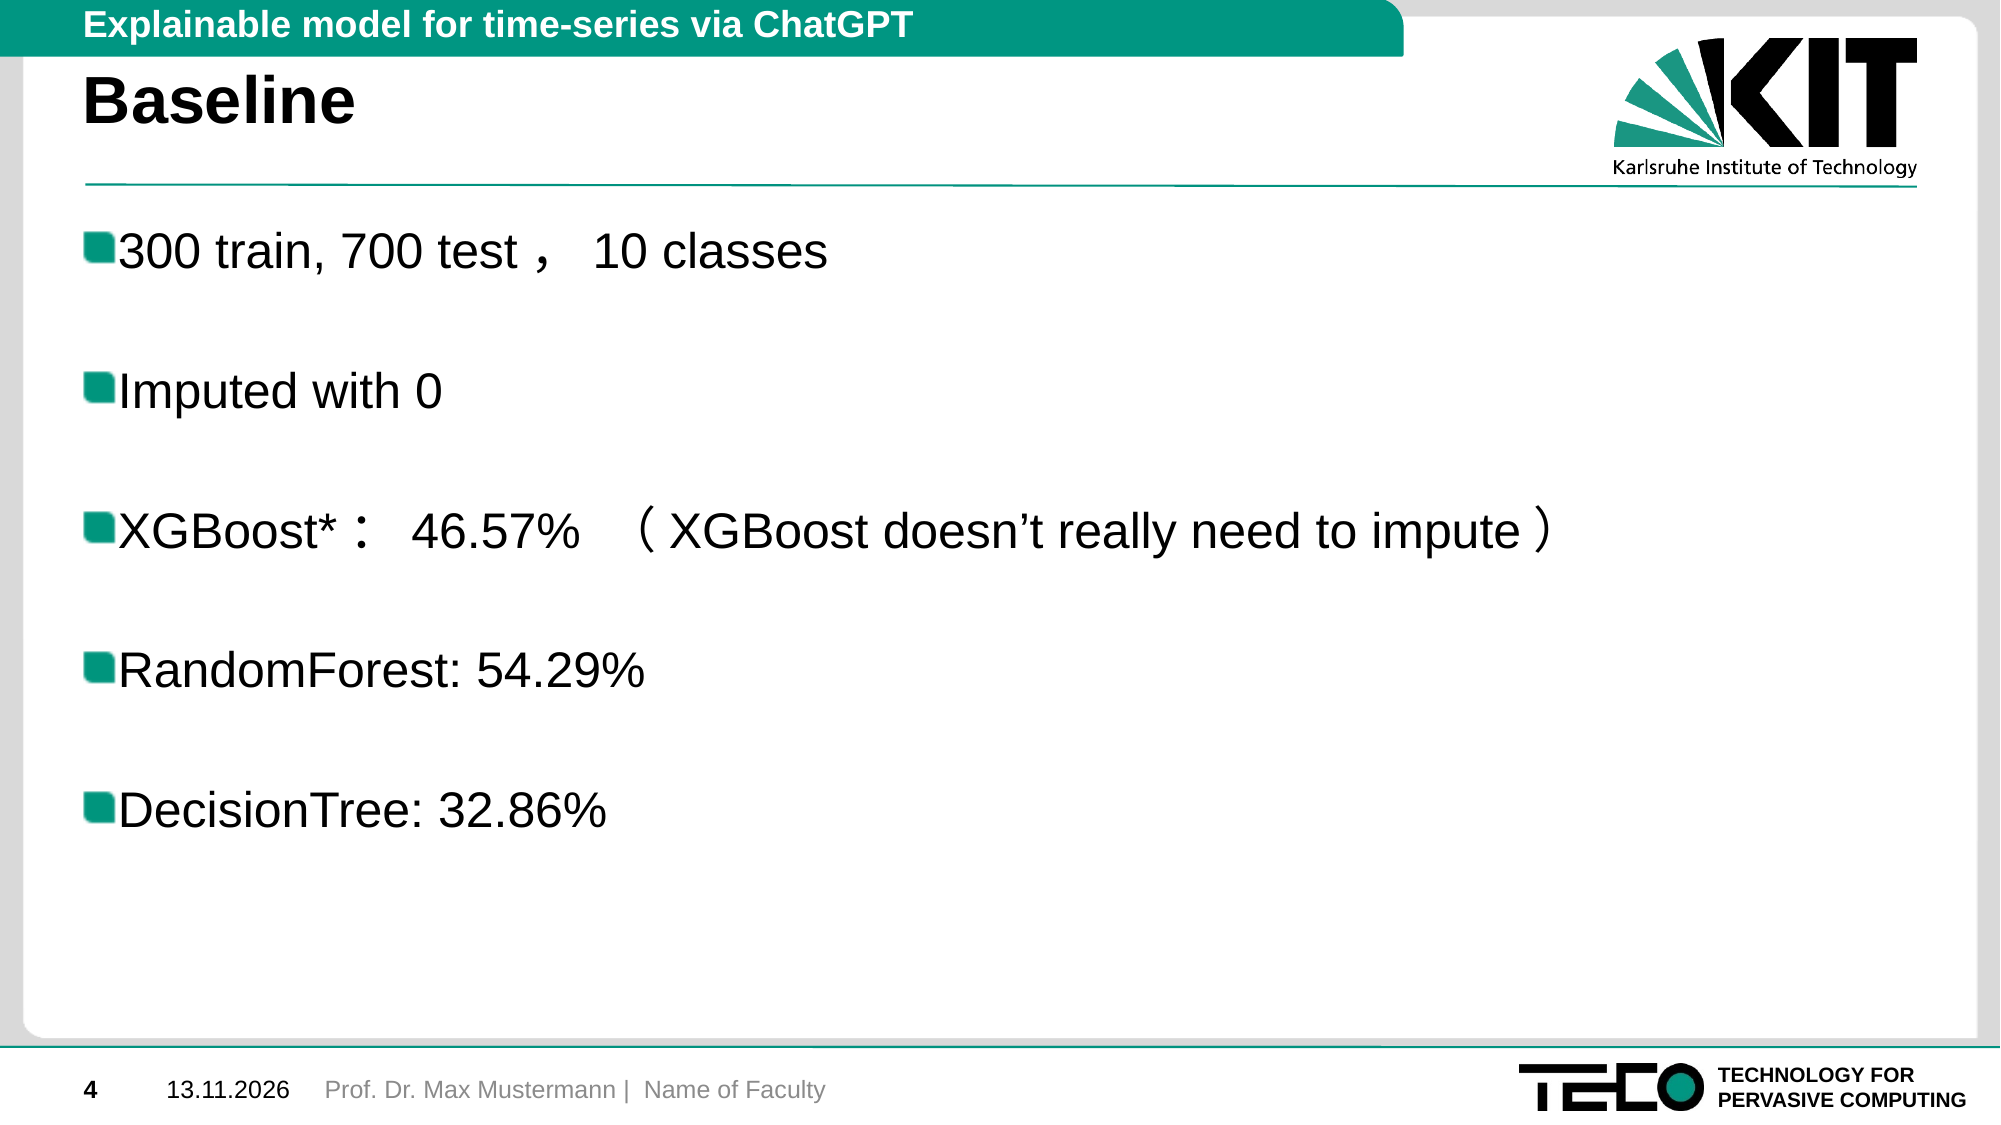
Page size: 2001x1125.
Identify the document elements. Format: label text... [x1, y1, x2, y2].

picture [1519, 1063, 1704, 1111]
list 300 train, 700 test，10 classes Imputed with 0 XGBoost*：46.57% （XGBoost doesn’t really need to impute） RandomForest: 54.29% DecisionTree: 32.86% [82, 218, 1911, 1000]
footer Prof. Dr. Max Mustermann | Name of Faculty [309, 1058, 985, 1118]
picture [0, 0, 2000, 1046]
list Explainable model for time-series via ChatGPT [82, 0, 1378, 55]
title Baseline [82, 42, 1595, 138]
